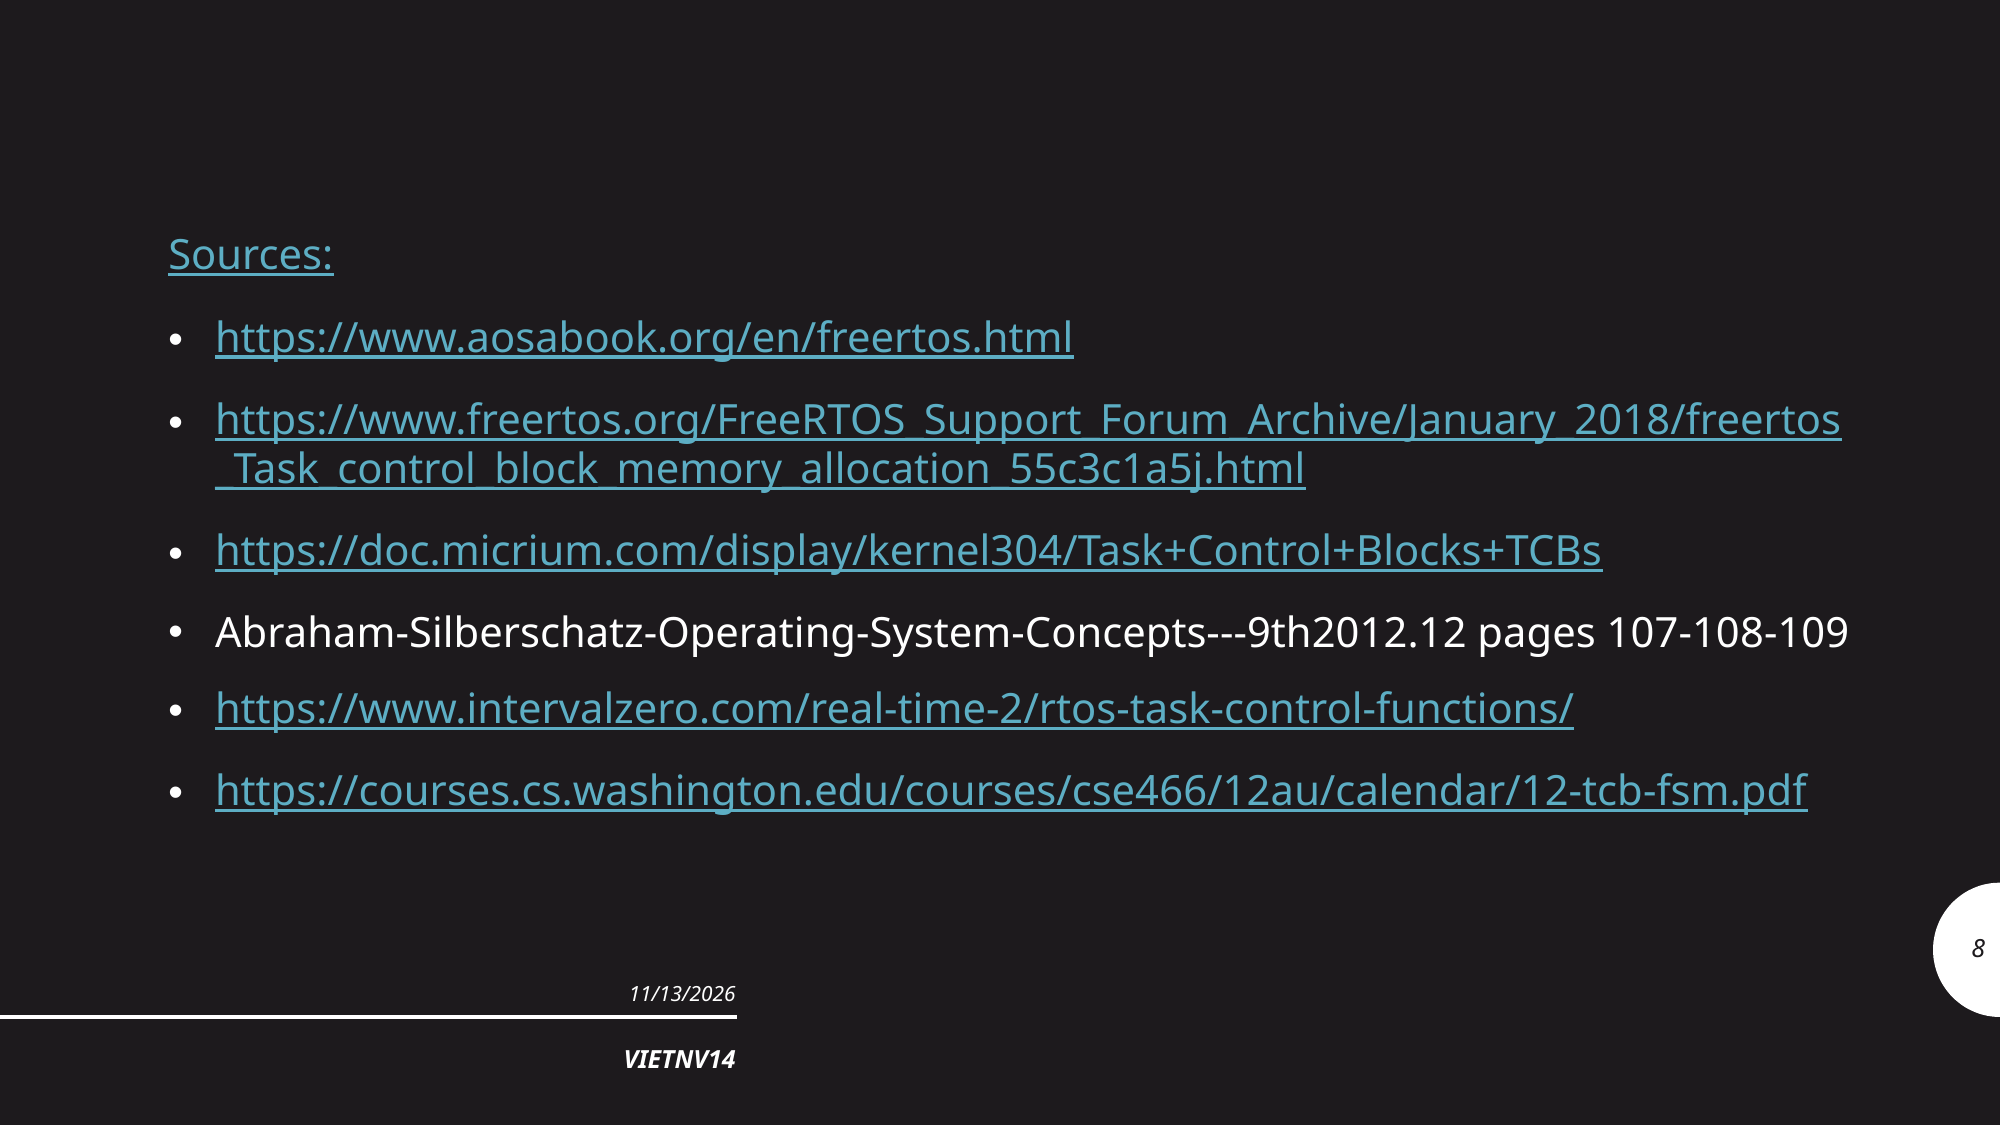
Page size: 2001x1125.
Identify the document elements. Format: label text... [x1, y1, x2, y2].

footer VIETNV14 [125, 1035, 751, 1096]
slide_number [125, 972, 751, 1033]
list Sources: https://www.aosabook.org/en/freertos.html https://www.freertos.org/FreeRTOS_Support_Forum_Archive/January_2018/freertos_Task_control_block_memory_allocation_55c3c1a5j.html https://doc.micrium.com/display/kernel304/Task+Control+Blocks+TCBs Abraham-Silberschatz-Operating-System-Concepts---9th2012.12 pages 107-108-109 https://www.intervalzero.com/real-time-2/rtos-task-control-functions/ https://courses.cs.washington.edu/courses/cse466/12au/calendar/12-tcb-fsm.pdf [153, 213, 1875, 1021]
slide_number 8 [1933, 919, 2000, 980]
